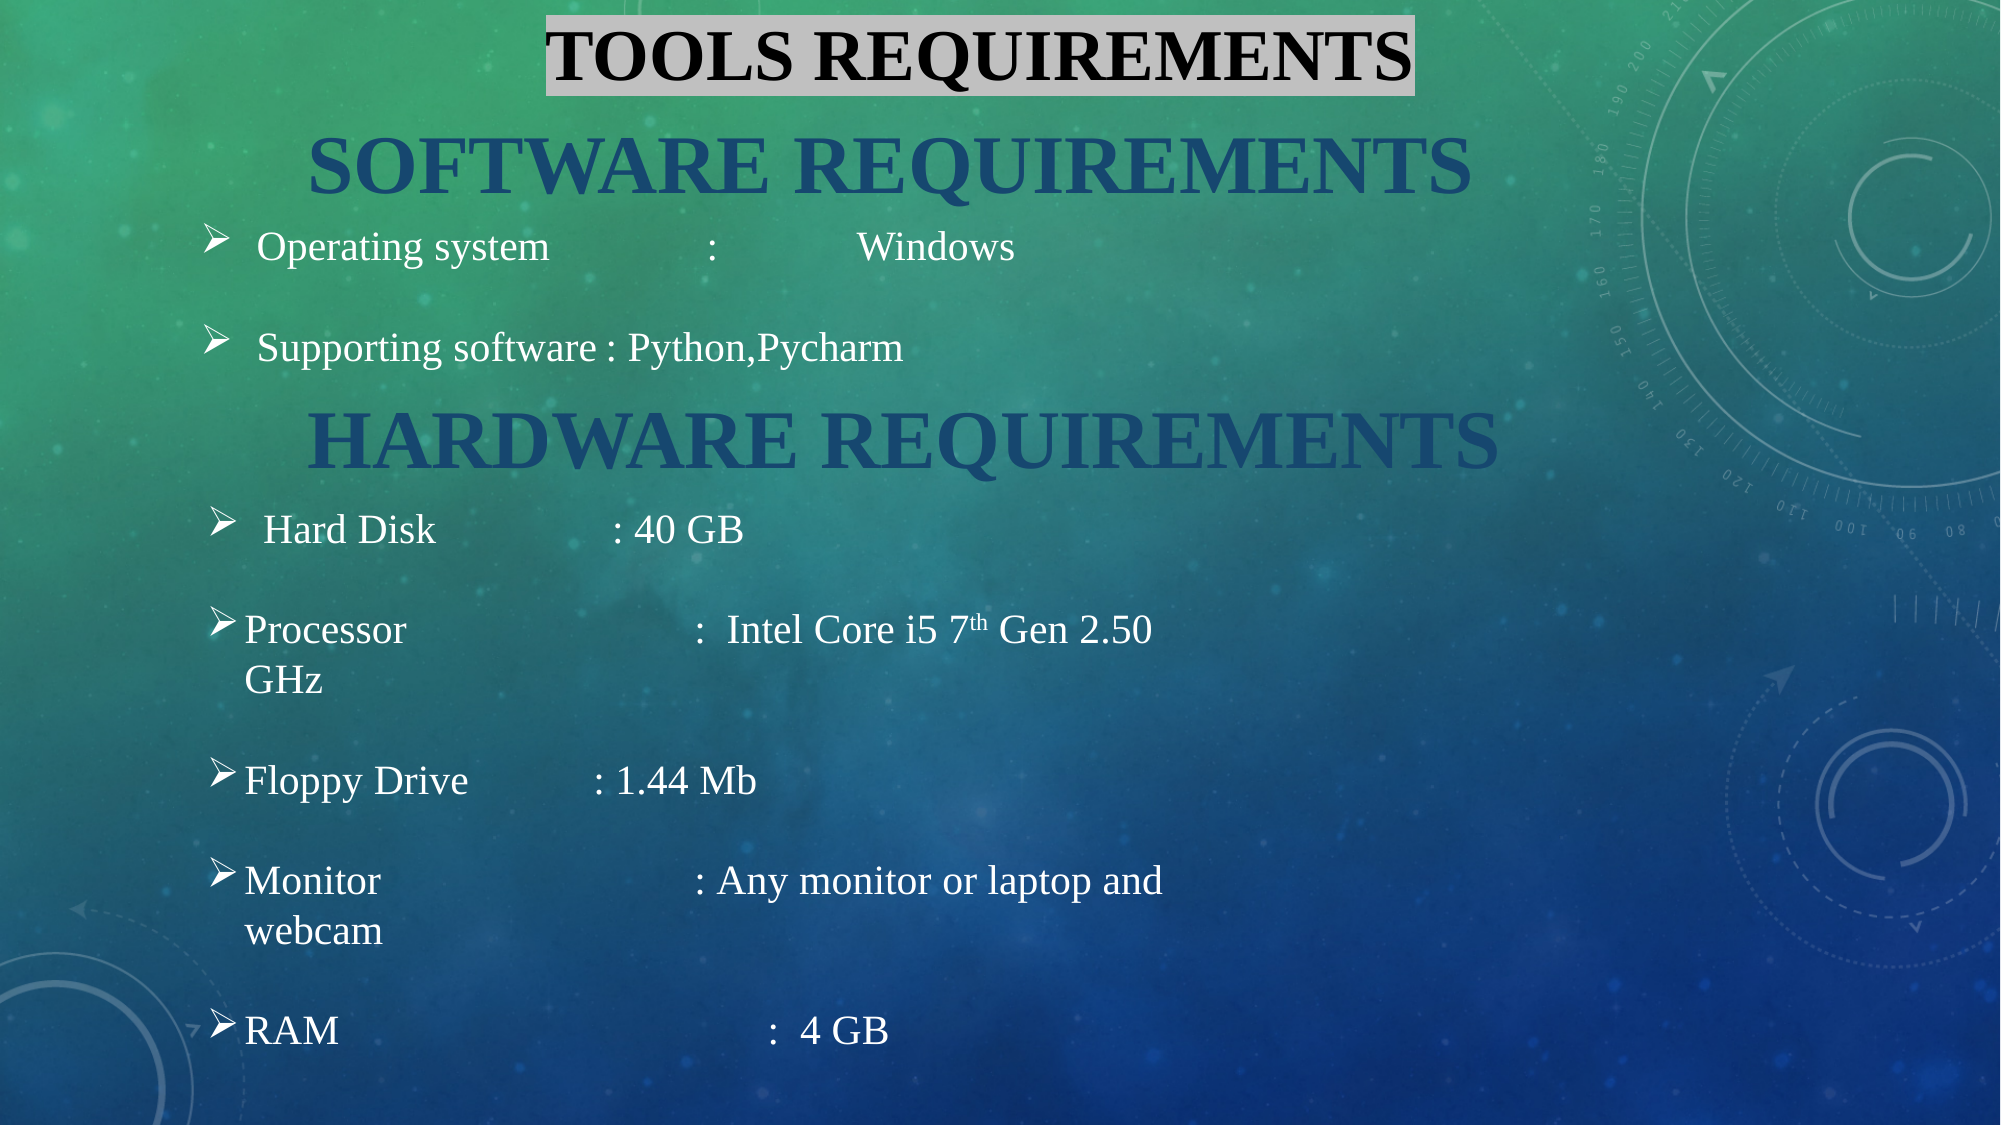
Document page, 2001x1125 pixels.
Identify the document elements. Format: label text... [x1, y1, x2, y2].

text_box TOOLS REQUIREMENTS [416, 0, 1680, 103]
text_box Operating system : Windows Supporting software : Python,Pycharm [185, 211, 1186, 377]
text_box HARDWARE REQUIREMENTS [218, 378, 1680, 493]
text_box Hard Disk : 40 GB Processor : Intel Core i5 7th Gen 2.50 GHz Floppy Drive : 1.44 Mb Monitor : Any monitor or laptop and webcam RAM : 4 GB [0, 444, 1220, 1061]
text_box SOFTWARE REQUIREMENTS [218, 102, 1944, 321]
picture [0, 0, 2001, 1125]
